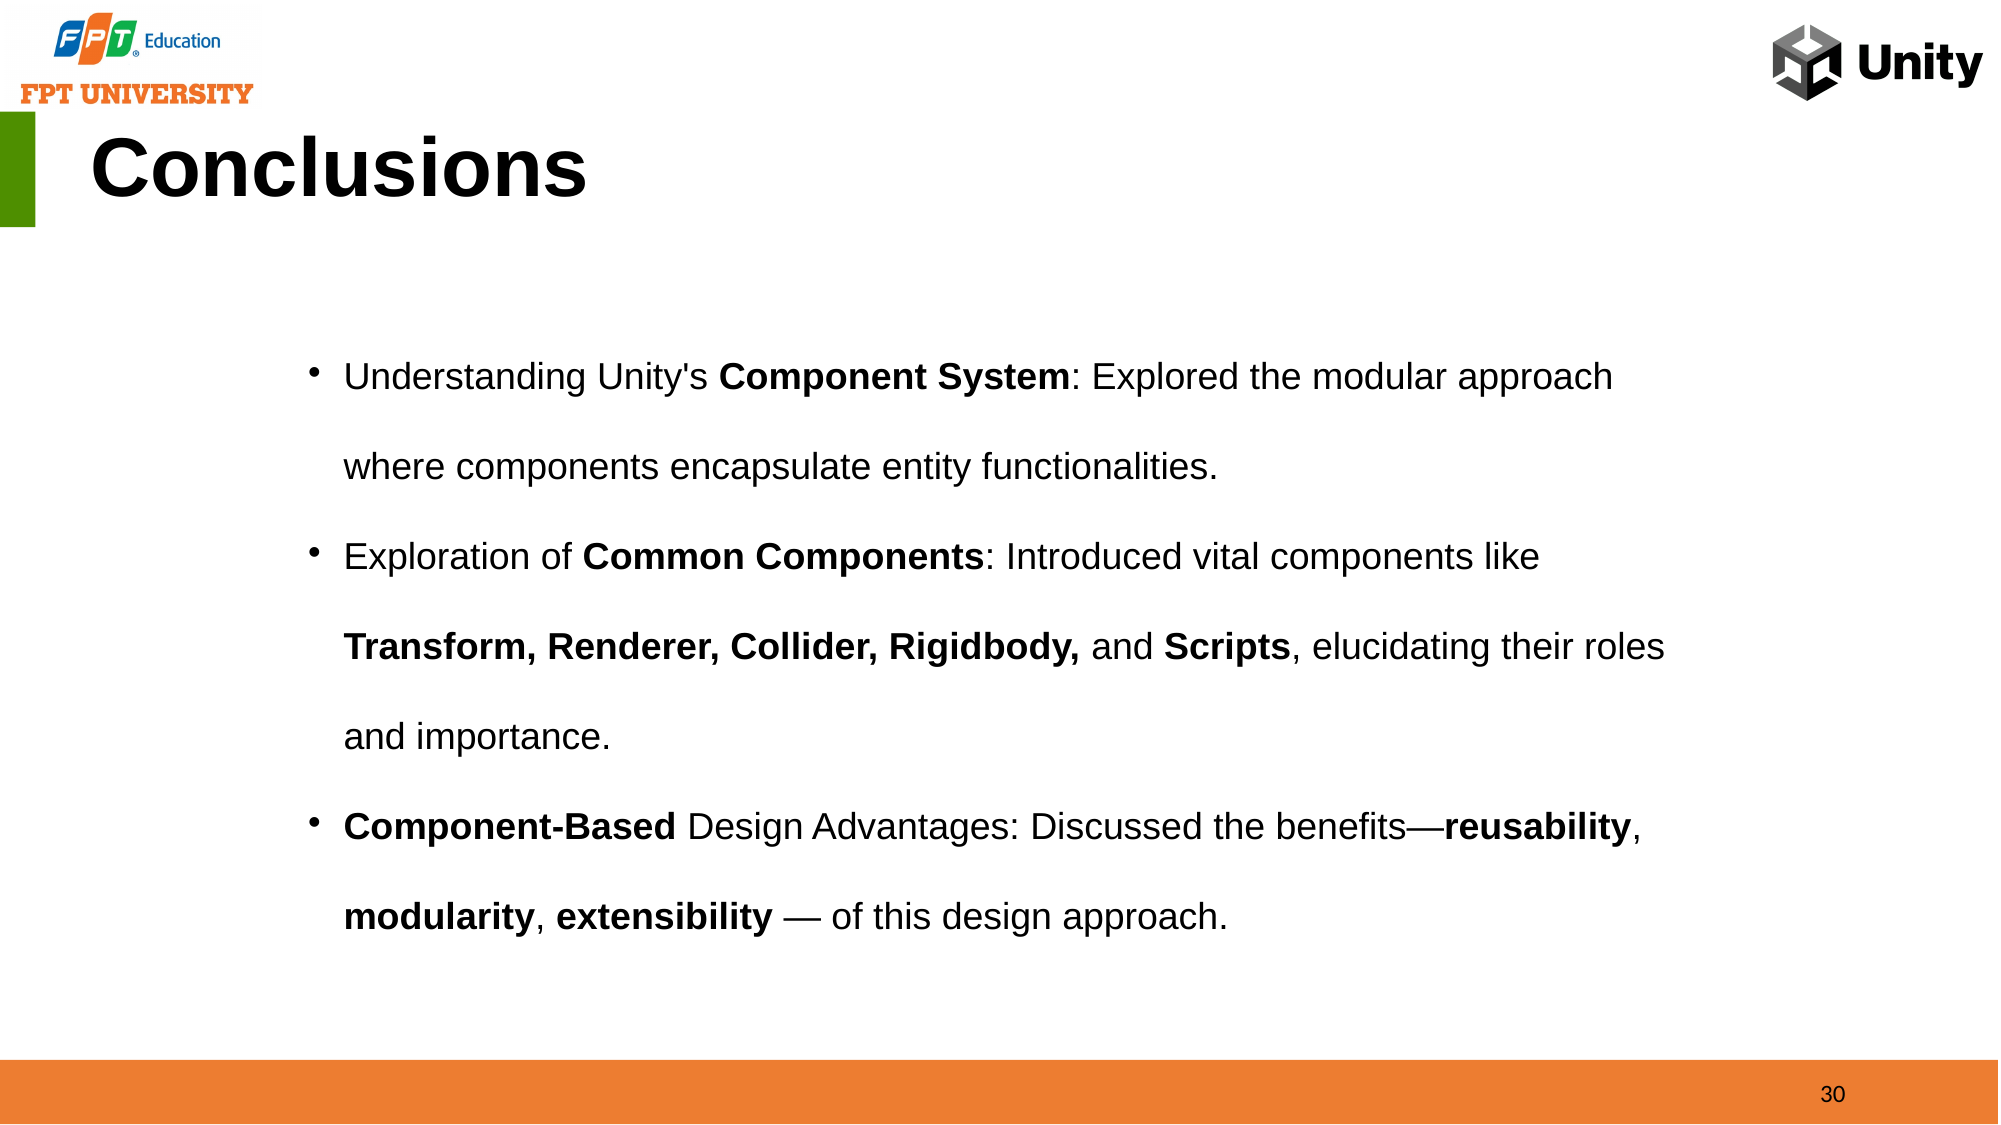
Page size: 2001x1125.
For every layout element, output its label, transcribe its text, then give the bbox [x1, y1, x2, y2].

text_box Conclusions [37, 111, 1976, 228]
picture [4, 4, 262, 109]
slide_number 30 [1412, 1063, 1861, 1122]
text_box Understanding Unity's Component System: Explored the modular approach where components encapsulate entity functionalities. Exploration of Common Components: Introduced vital components like Transform, Renderer, Collider, Rigidbody, and Scripts, elucidating their roles and importance. Component-Based Design Advantages: Discussed the benefits—reusability, modularity, extensibility — of this design approach. [293, 299, 1707, 566]
picture [1765, 0, 1992, 126]
text_box [31, 238, 1809, 966]
